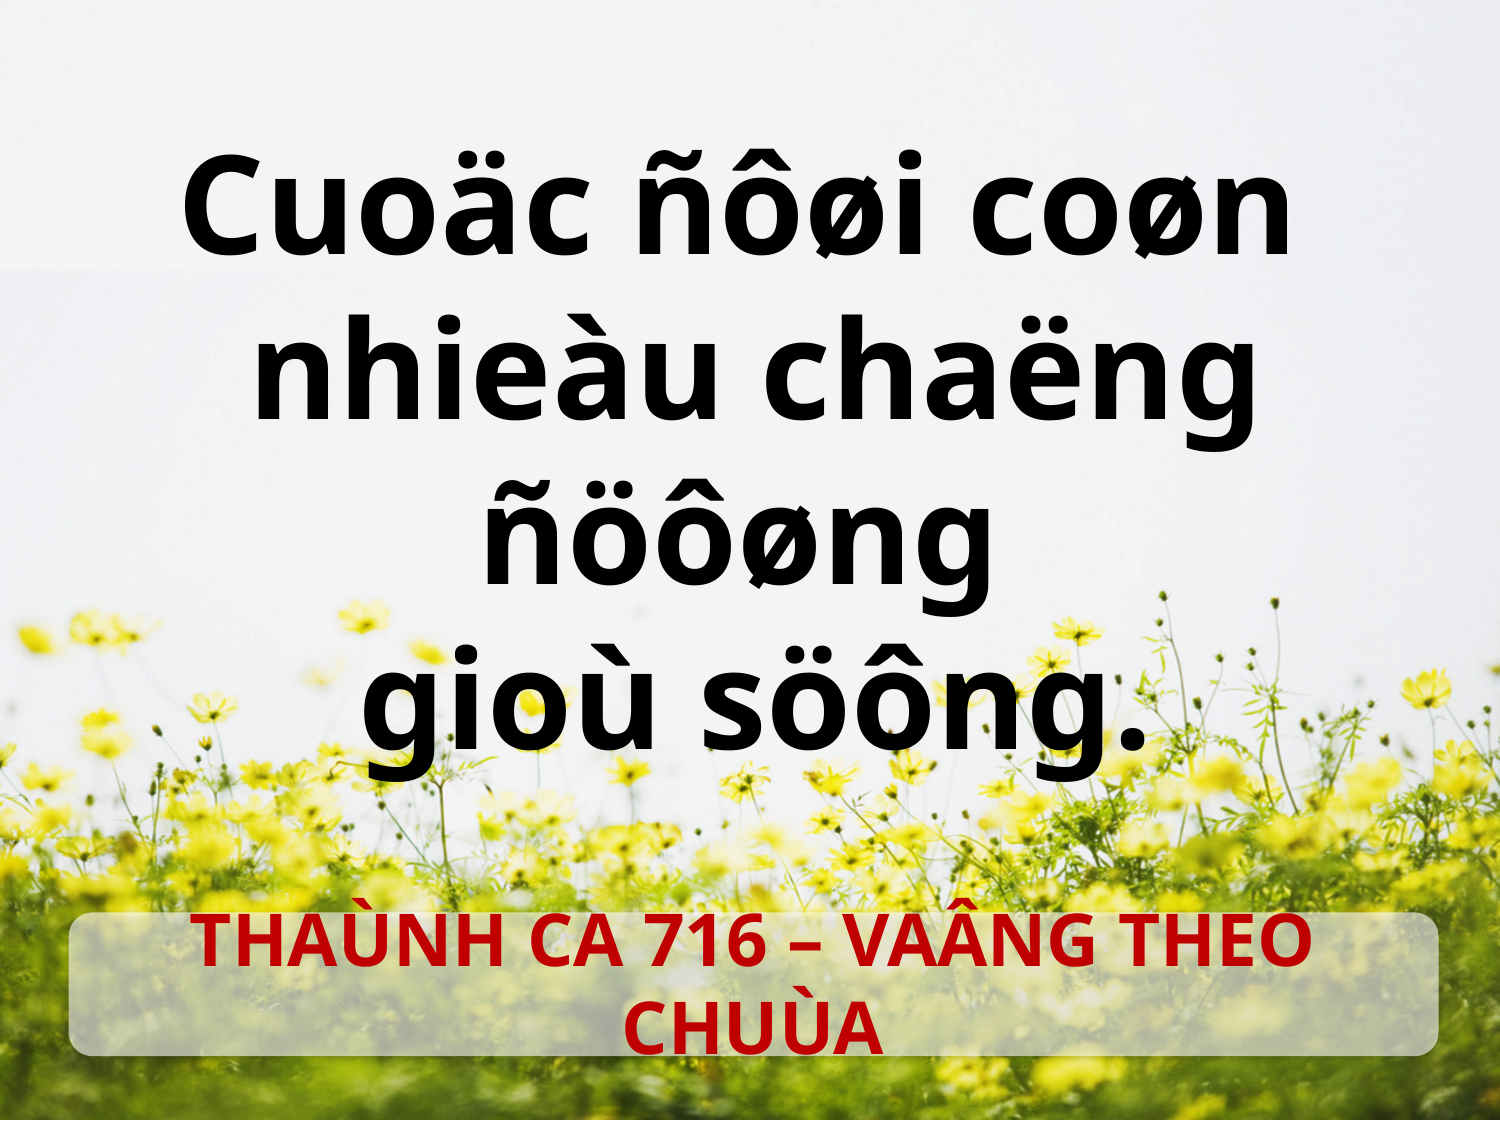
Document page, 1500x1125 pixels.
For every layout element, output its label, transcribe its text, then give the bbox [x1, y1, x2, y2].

text_box Cuoäc ñôøi coøn nhieàu chaëng ñöôøng gioù söông. [37, 109, 1475, 785]
picture [0, 0, 1500, 1120]
text_box [69, 1038, 1438, 1057]
text_box [72, 912, 1435, 924]
text_box THAÙNH CA 716 – VAÂNG THEO CHUÙA [62, 924, 1444, 1038]
